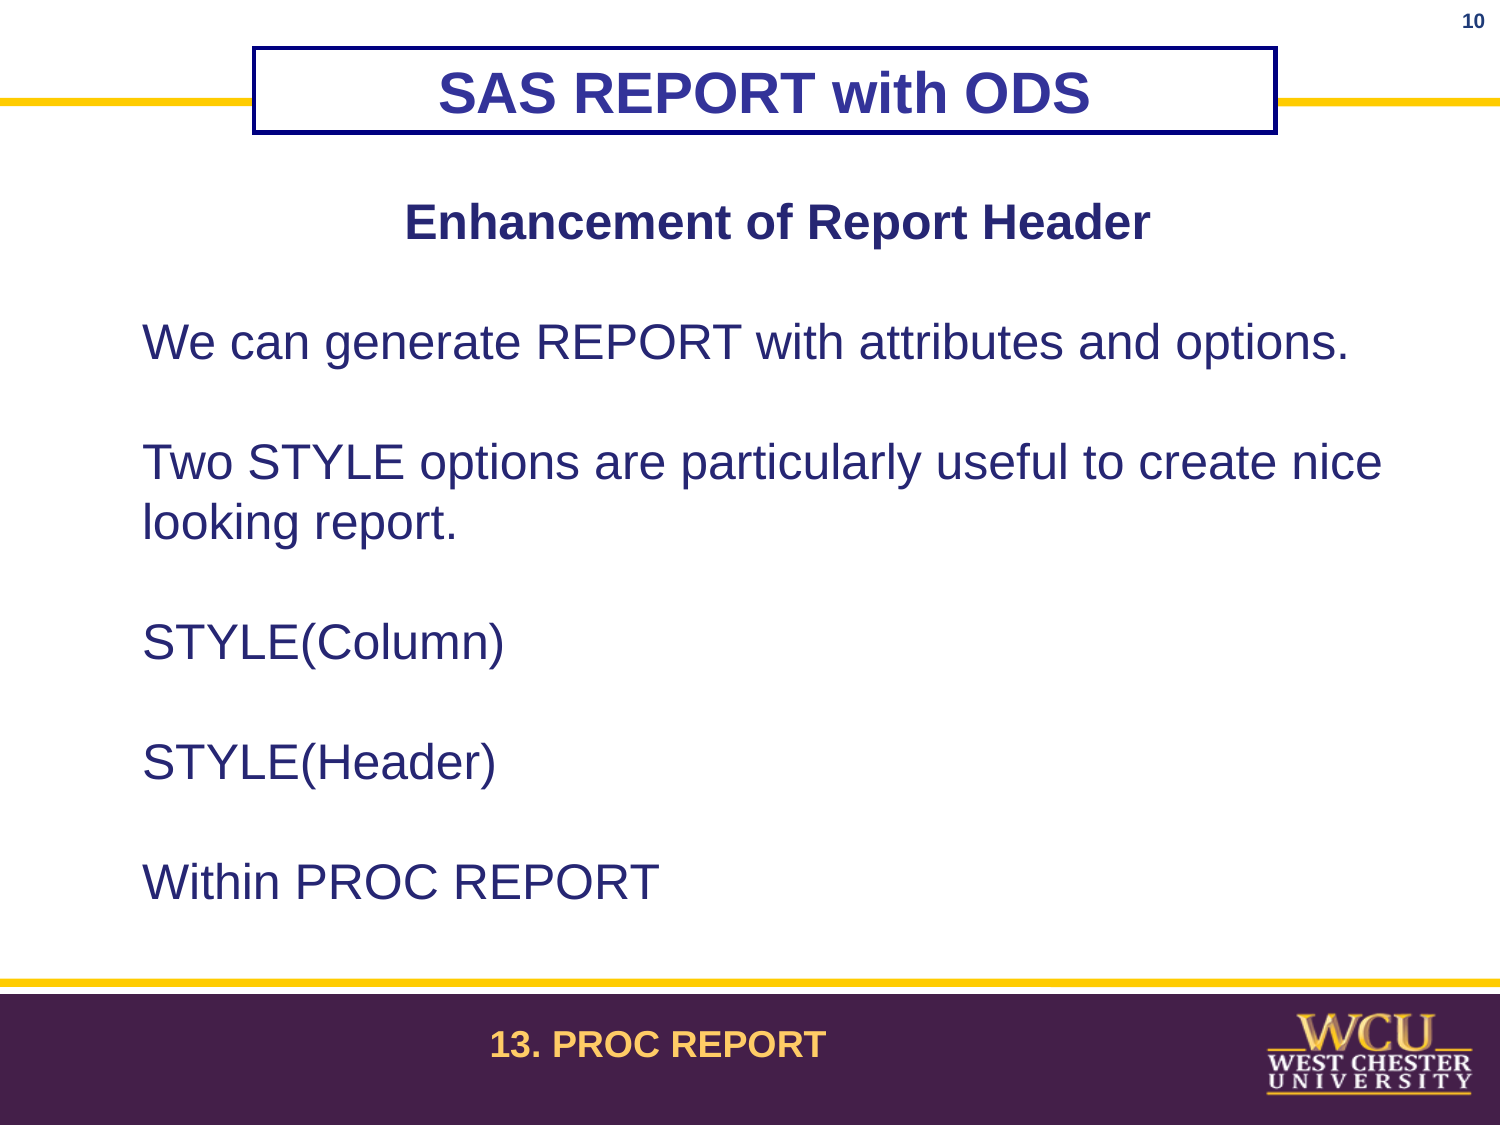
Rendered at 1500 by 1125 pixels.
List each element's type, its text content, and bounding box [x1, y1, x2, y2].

picture [0, 994, 1500, 1125]
text_box SAS REPORT with ODS [253, 48, 1276, 133]
text_box Enhancement of Report Header We can generate REPORT with attributes and options. Two STYLE options are particularly useful to create nice looking report. STYLE(Column) STYLE(Header) Within PROC REPORT [127, 182, 1429, 917]
slide_number 10 [1149, 0, 1500, 79]
